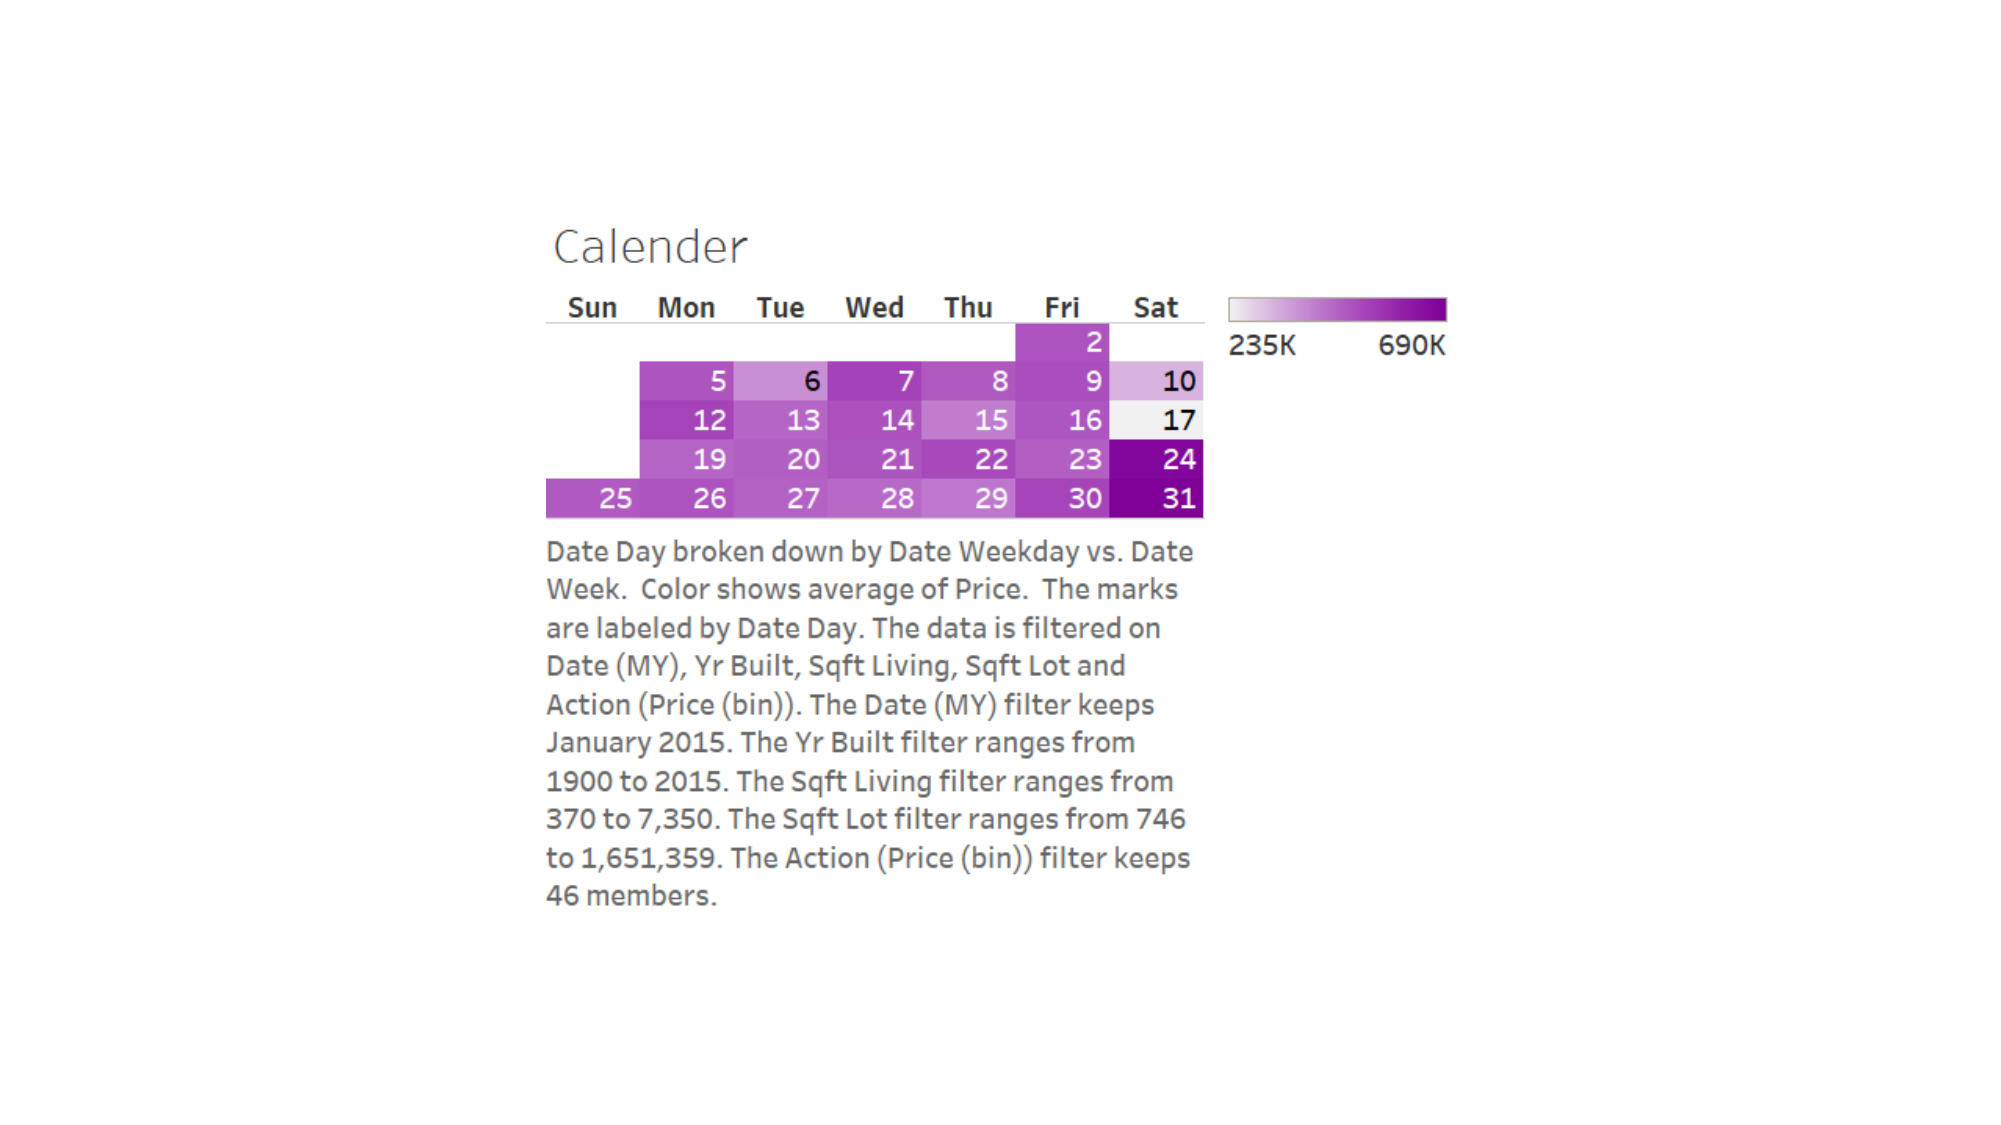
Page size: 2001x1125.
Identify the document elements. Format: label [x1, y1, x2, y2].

picture [546, 202, 1454, 923]
